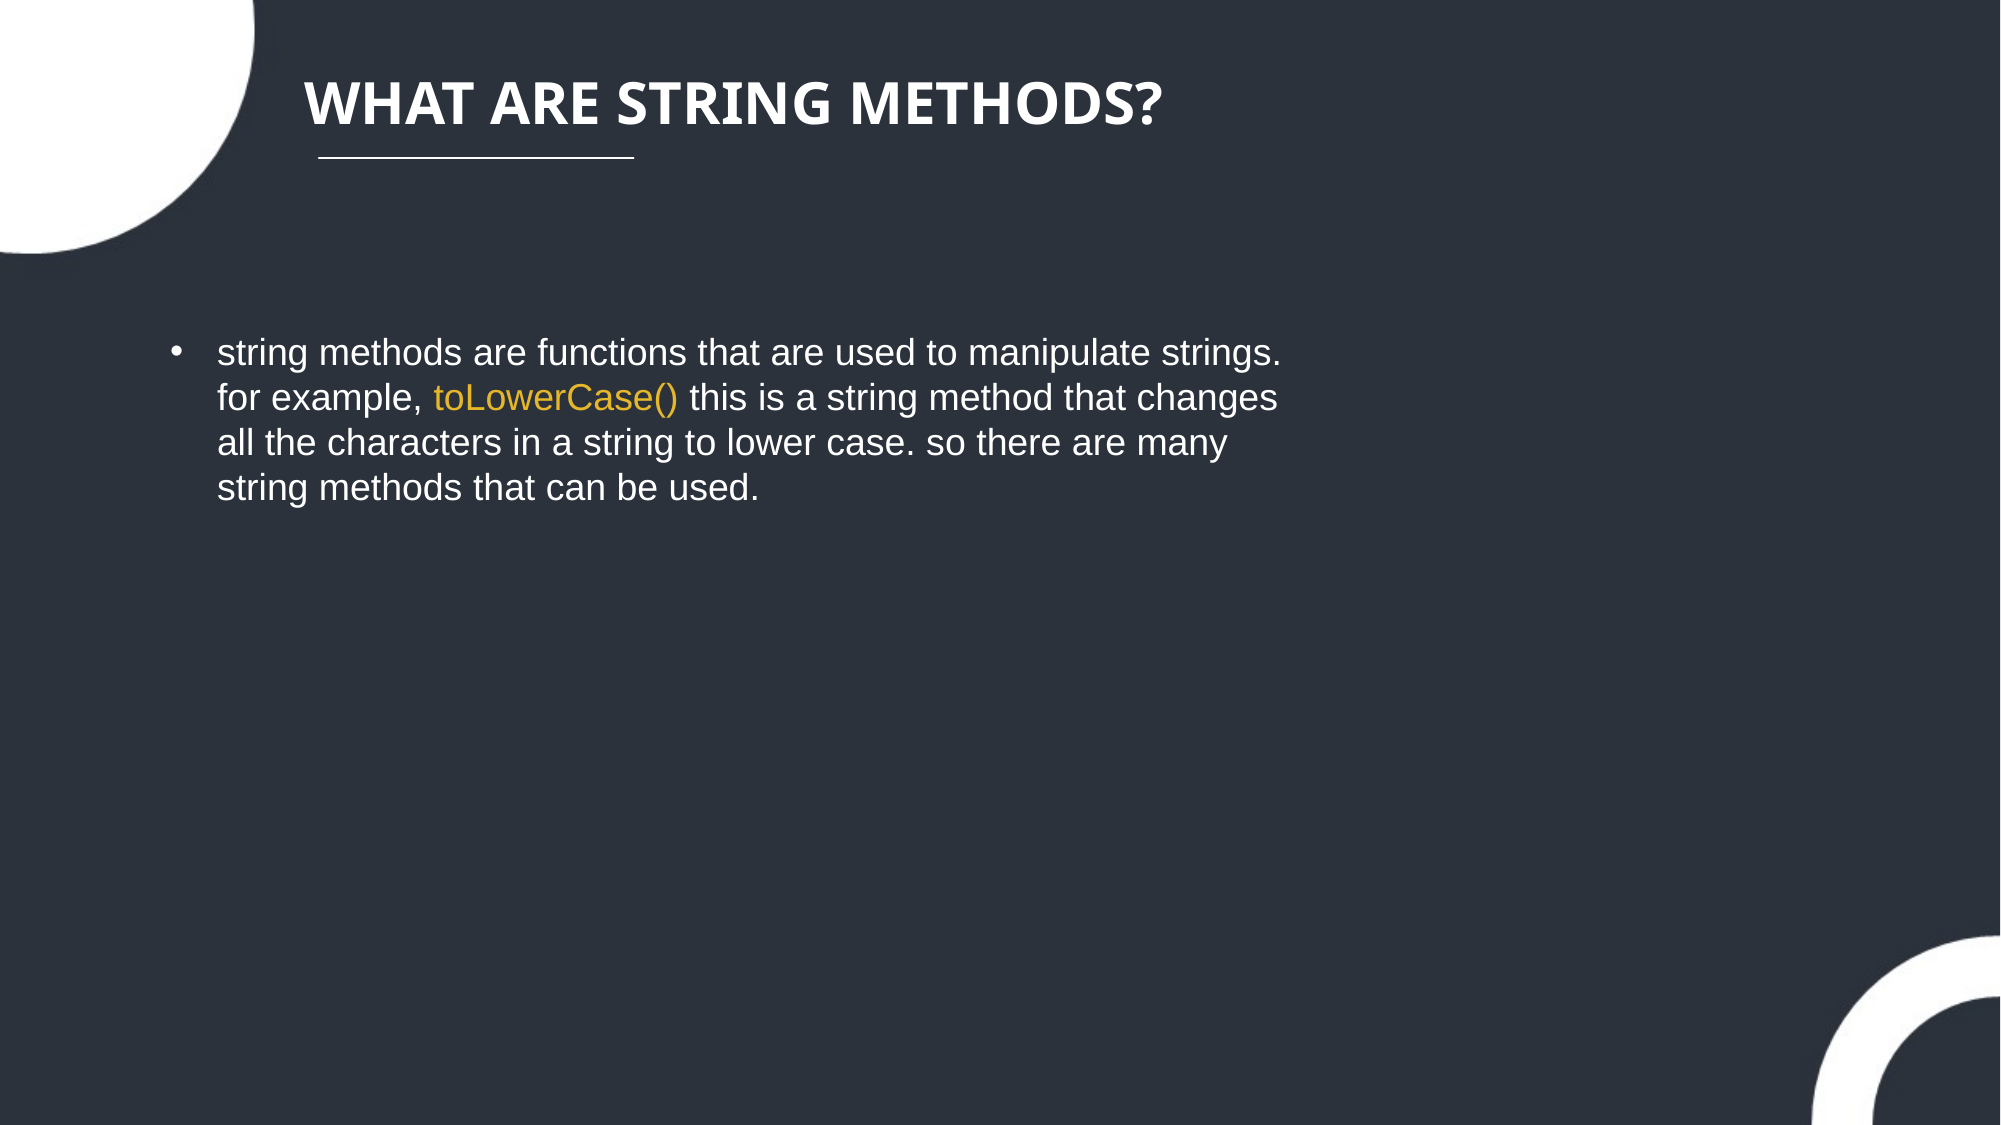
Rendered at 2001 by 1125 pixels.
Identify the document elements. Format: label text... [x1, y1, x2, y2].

picture [0, 0, 2001, 1125]
text_box WHAT ARE STRING METHODS? [289, 59, 1987, 144]
text_box string methods are functions that are used to manipulate strings. for example, toLowerCase() this is a string method that changes all the characters in a string to lower case. so there are many string methods that can be used. [155, 320, 1312, 516]
